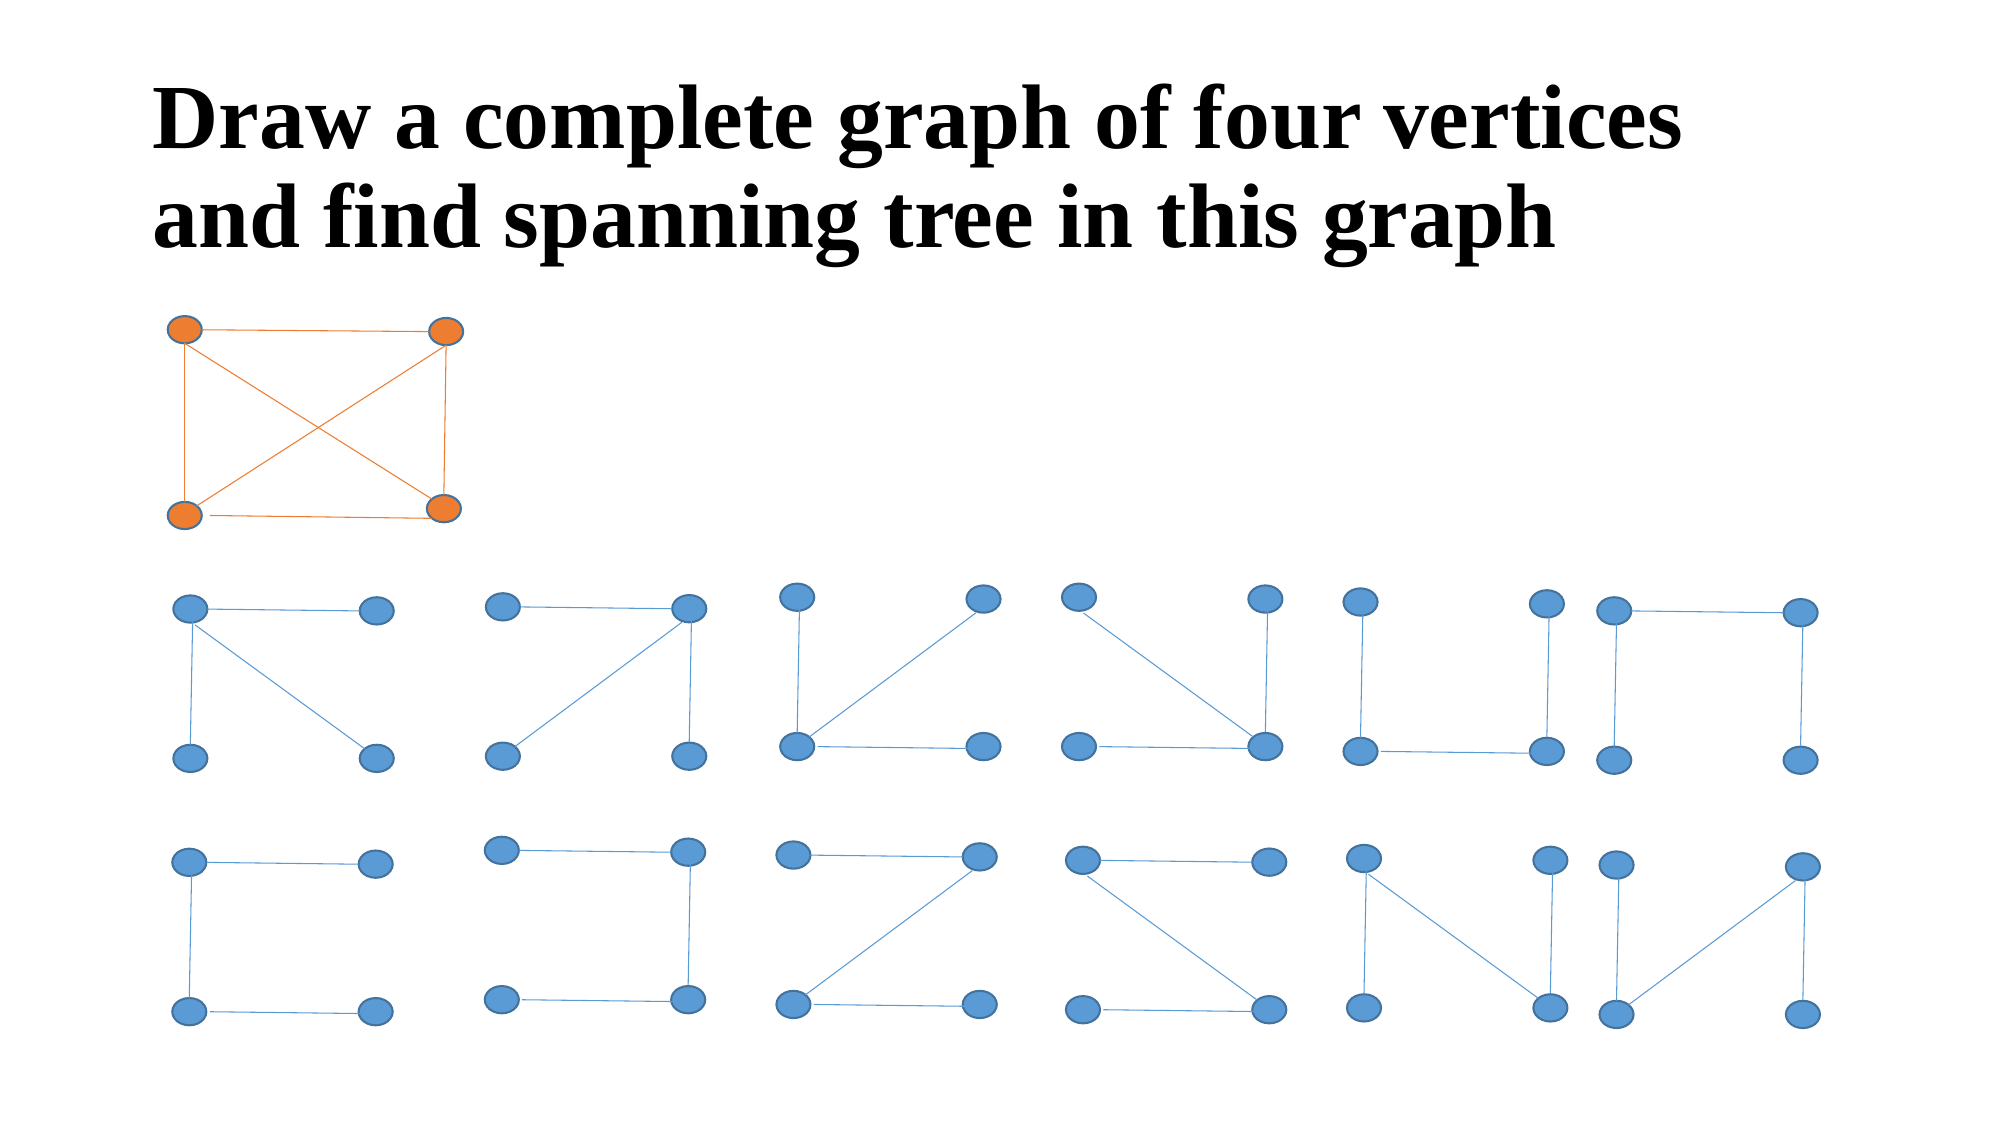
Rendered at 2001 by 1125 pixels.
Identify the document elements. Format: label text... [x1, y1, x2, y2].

text_box [166, 500, 203, 531]
text_box [1528, 589, 1566, 619]
text_box [1342, 736, 1379, 767]
text_box [965, 731, 1002, 762]
text_box [428, 316, 465, 347]
text_box [483, 985, 520, 1015]
text_box [1784, 852, 1822, 882]
text_box [1784, 999, 1822, 1030]
text_box [484, 592, 521, 622]
text_box [961, 989, 998, 1020]
text_box [166, 315, 203, 345]
text_box [1060, 582, 1098, 612]
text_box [1087, 876, 1258, 1001]
text_box [1345, 993, 1383, 1023]
text_box [1596, 596, 1633, 626]
text_box [1064, 845, 1101, 875]
text_box [1345, 843, 1383, 874]
text_box [1532, 845, 1569, 875]
text_box [1251, 995, 1288, 1025]
text_box [670, 837, 707, 867]
text_box [357, 996, 394, 1027]
text_box [1060, 731, 1098, 762]
text_box [484, 741, 521, 771]
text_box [1628, 880, 1796, 1005]
text_box [358, 596, 395, 626]
text_box [483, 835, 520, 866]
text_box [961, 842, 998, 872]
text_box [775, 840, 812, 870]
text_box [172, 743, 209, 774]
title Draw a complete graph of four vertices and find spanning tree in this graph [137, 59, 1863, 278]
text_box [670, 985, 707, 1015]
text_box [1342, 587, 1379, 617]
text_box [209, 515, 432, 519]
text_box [514, 622, 682, 747]
text_box [965, 584, 1002, 614]
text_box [1363, 870, 1367, 995]
text_box [1064, 995, 1102, 1025]
text_box [1598, 999, 1635, 1030]
text_box [1247, 584, 1284, 614]
text_box [1528, 736, 1566, 767]
text_box [1598, 850, 1635, 880]
text_box [171, 997, 208, 1027]
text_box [1083, 613, 1254, 737]
text_box [172, 594, 209, 624]
text_box [1596, 745, 1633, 775]
text_box [1532, 993, 1569, 1023]
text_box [1546, 612, 1550, 737]
text_box [1782, 745, 1819, 775]
text_box [425, 494, 462, 524]
text_box [671, 741, 708, 771]
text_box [1368, 874, 1539, 999]
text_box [805, 870, 973, 995]
text_box [358, 743, 395, 774]
text_box [357, 849, 394, 879]
text_box [671, 594, 708, 624]
text_box [779, 582, 816, 612]
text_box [196, 345, 447, 506]
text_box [194, 624, 365, 749]
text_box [809, 612, 977, 737]
text_box [1782, 598, 1819, 628]
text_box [184, 343, 432, 499]
text_box [775, 989, 812, 1020]
text_box [1247, 732, 1284, 762]
text_box [1251, 847, 1288, 877]
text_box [1802, 875, 1806, 1000]
text_box [779, 732, 816, 762]
text_box [171, 847, 208, 877]
